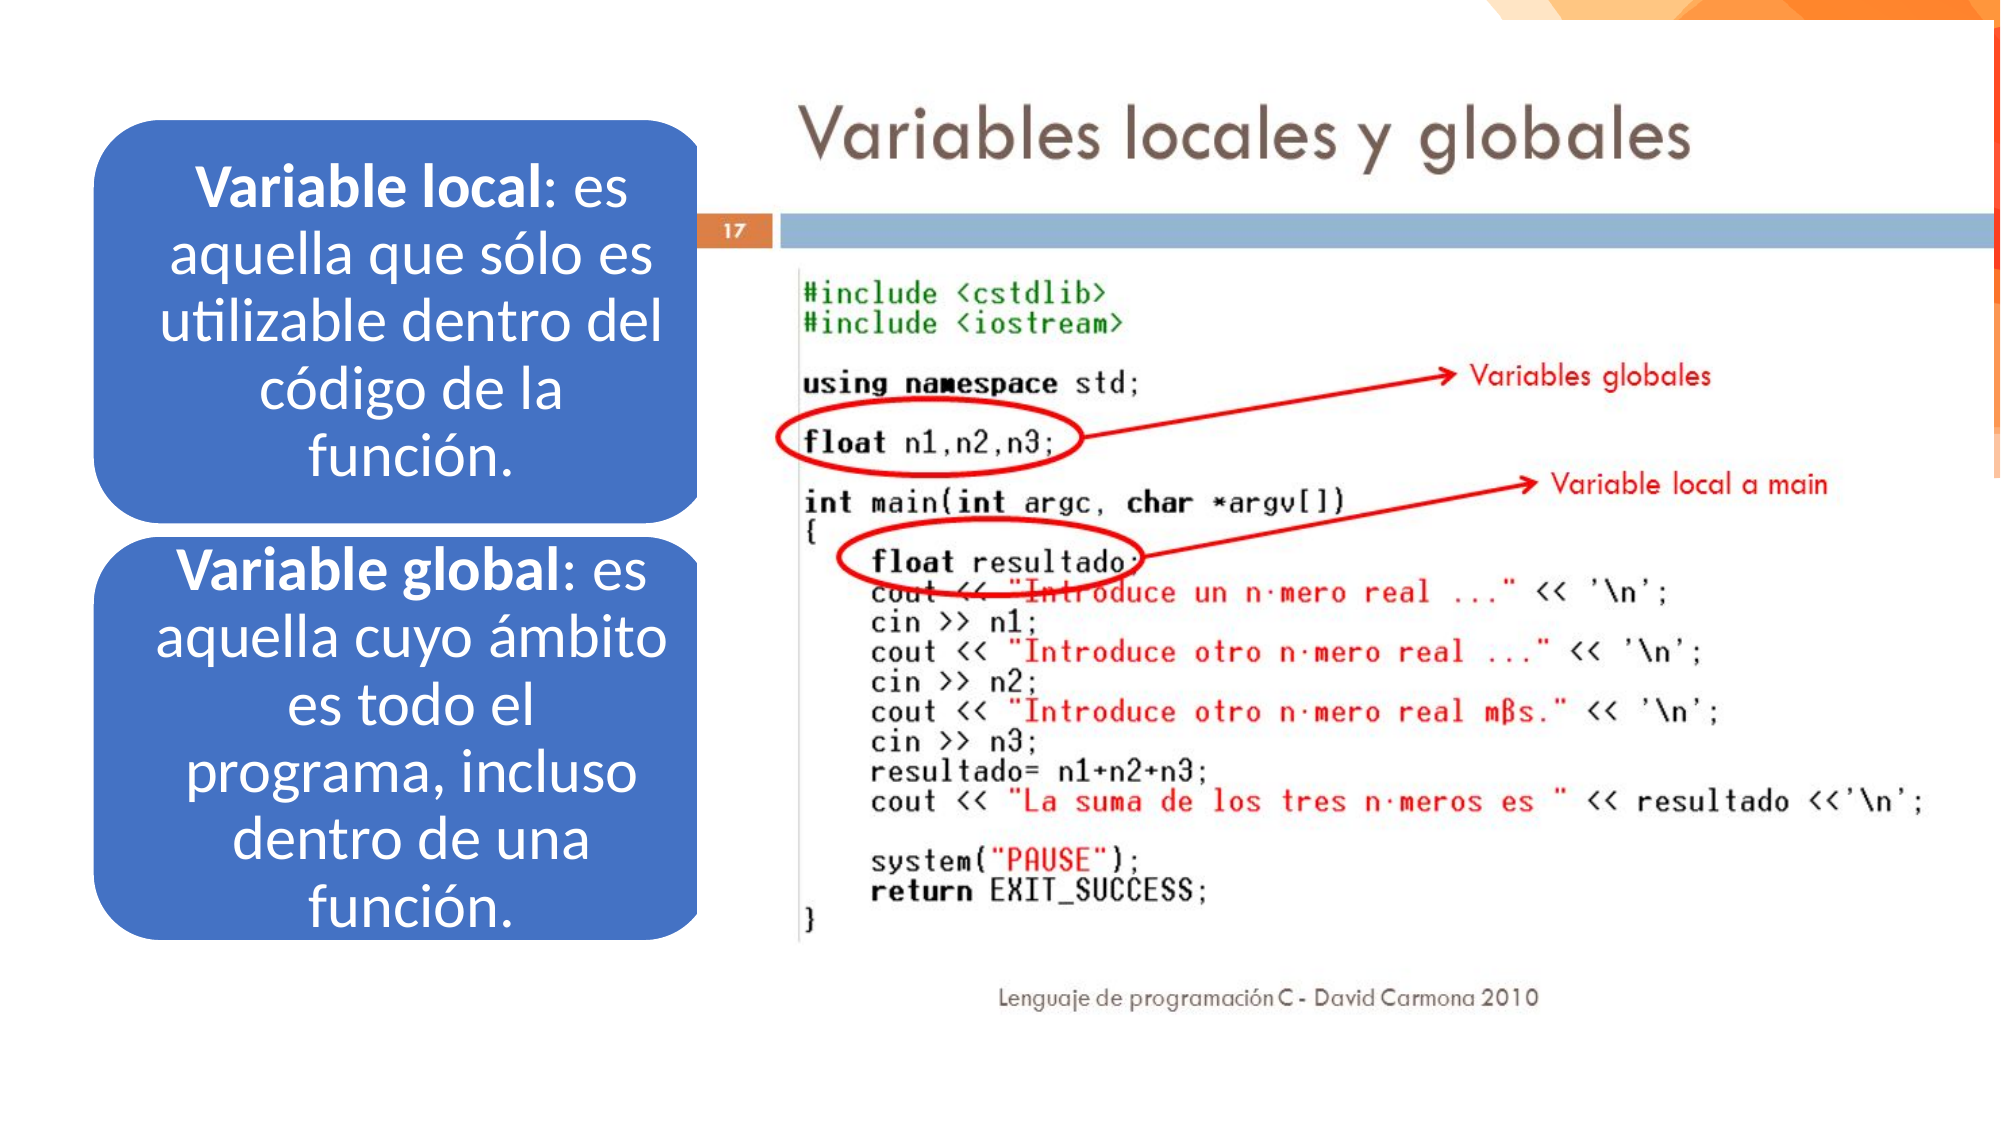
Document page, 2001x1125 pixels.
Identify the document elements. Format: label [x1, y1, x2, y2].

picture [0, 0, 2001, 1125]
list [92, 118, 697, 950]
